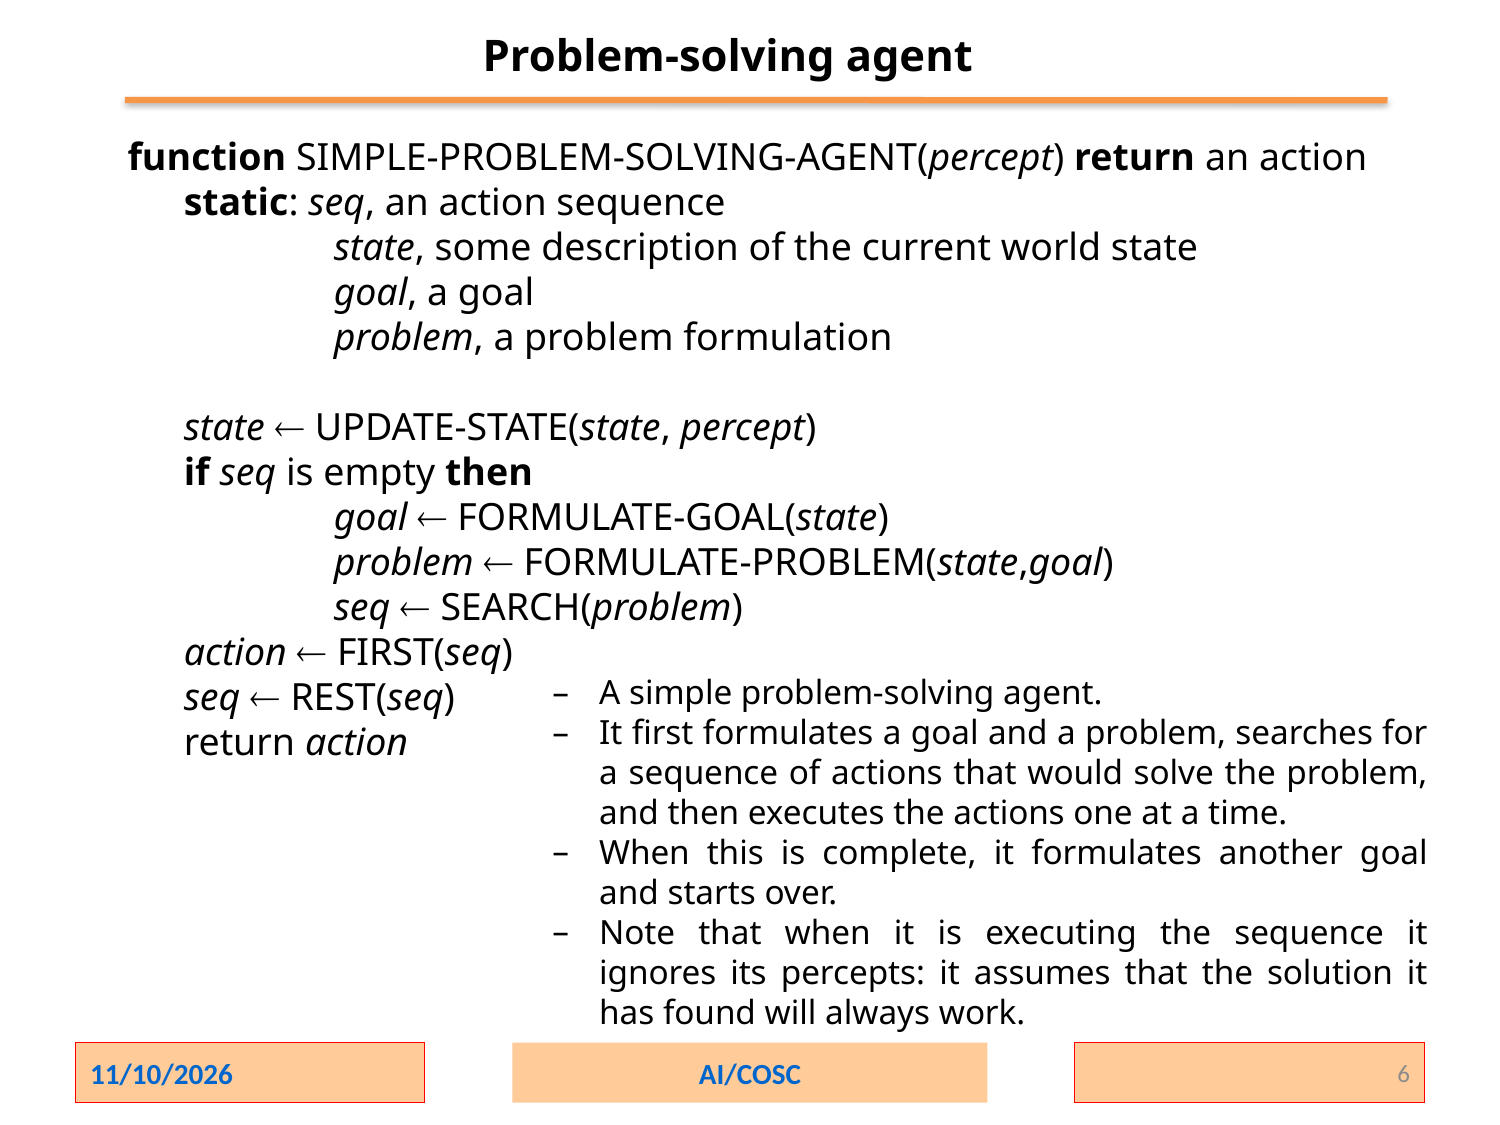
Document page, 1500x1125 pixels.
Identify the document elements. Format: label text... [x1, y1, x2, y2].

footer AI/COSC [512, 1042, 988, 1103]
title Problem-solving agent [112, 20, 1375, 88]
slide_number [75, 1042, 425, 1103]
list function SIMPLE-PROBLEM-SOLVING-AGENT(percept) return an action static: seq, an action sequence state, some description of the current world state goal, a goal problem, a problem formulation state  UPDATE-STATE(state, percept) if seq is empty then goal  FORMULATE-GOAL(state) problem  FORMULATE-PROBLEM(state,goal) seq  SEARCH(problem) action  FIRST(seq) seq  REST(seq) return action [112, 125, 1400, 913]
slide_number 6 [1074, 1042, 1425, 1103]
text_box A simple problem-solving agent. It first formulates a goal and a problem, searches for a sequence of actions that would solve the problem, and then executes the actions one at a time. When this is complete, it formulates another goal and starts over. Note that when it is executing the sequence it ignores its percepts: it assumes that the solution it has found will always work. [537, 664, 1444, 1039]
